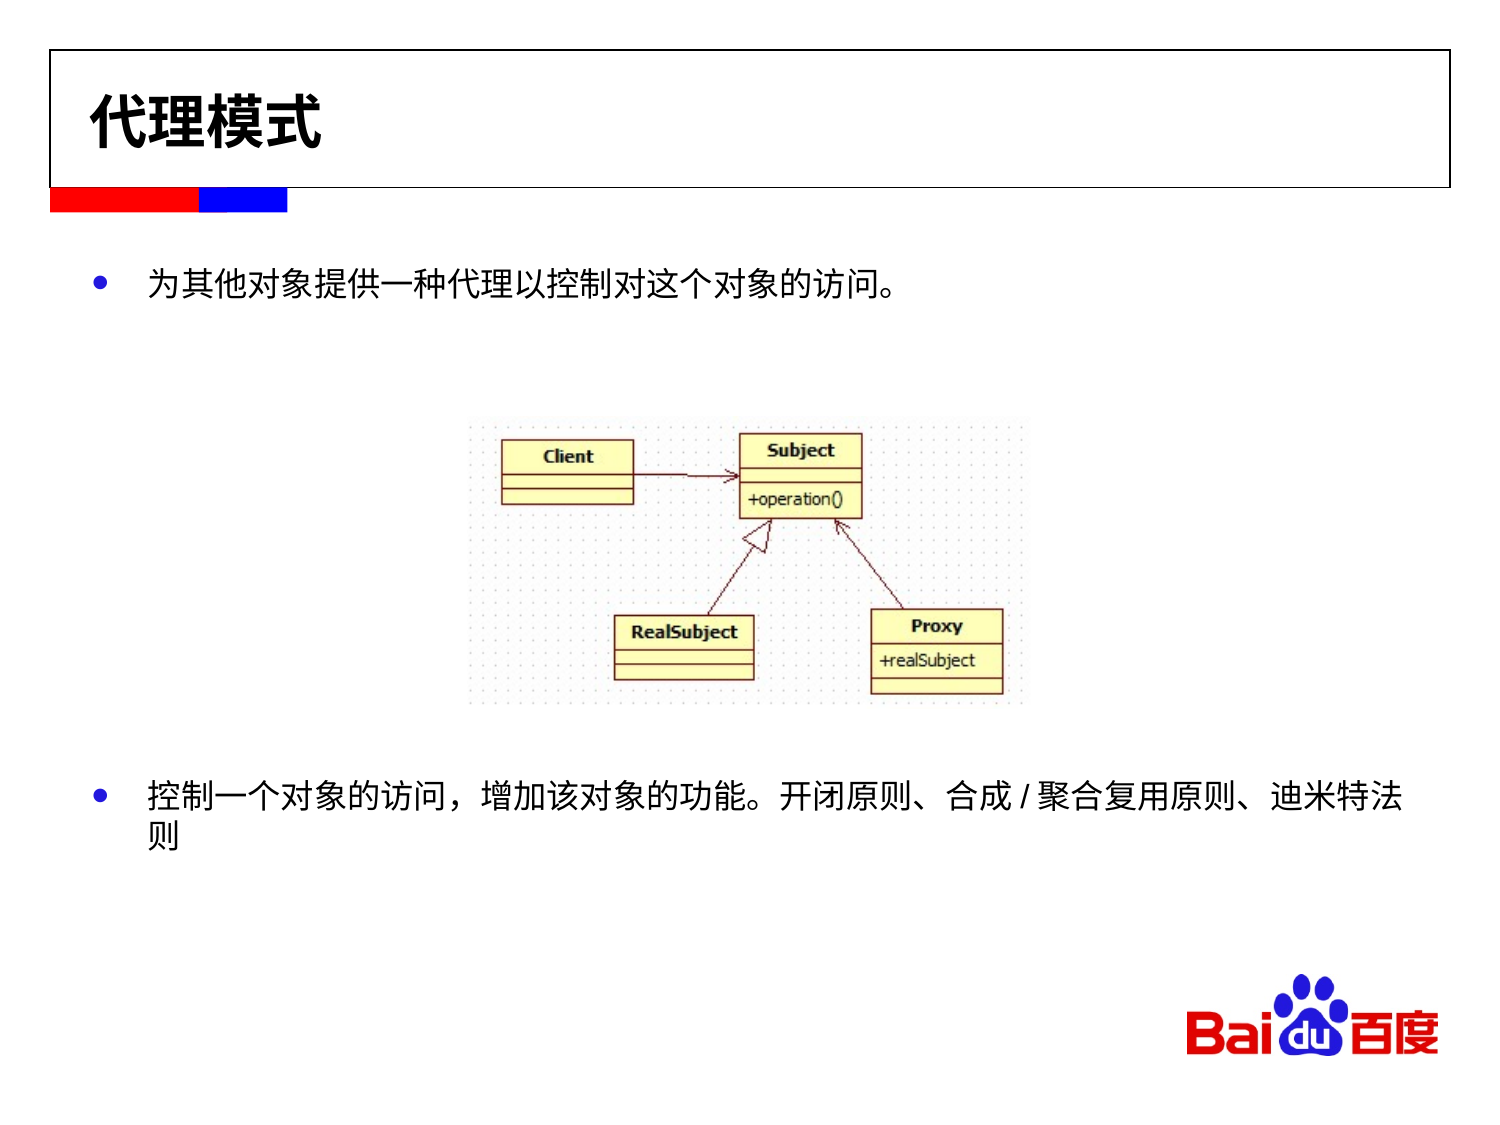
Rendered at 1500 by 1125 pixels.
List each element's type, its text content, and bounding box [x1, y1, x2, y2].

title 代理模式 [75, 78, 1425, 161]
picture [467, 416, 1033, 709]
picture [1187, 974, 1438, 1056]
list 为其他对象提供一种代理以控制对这个对象的访问。 控制一个对象的访问，增加该对象的功能。开闭原则、合成/聚合复用原则、迪米特法则 [76, 255, 1427, 1036]
